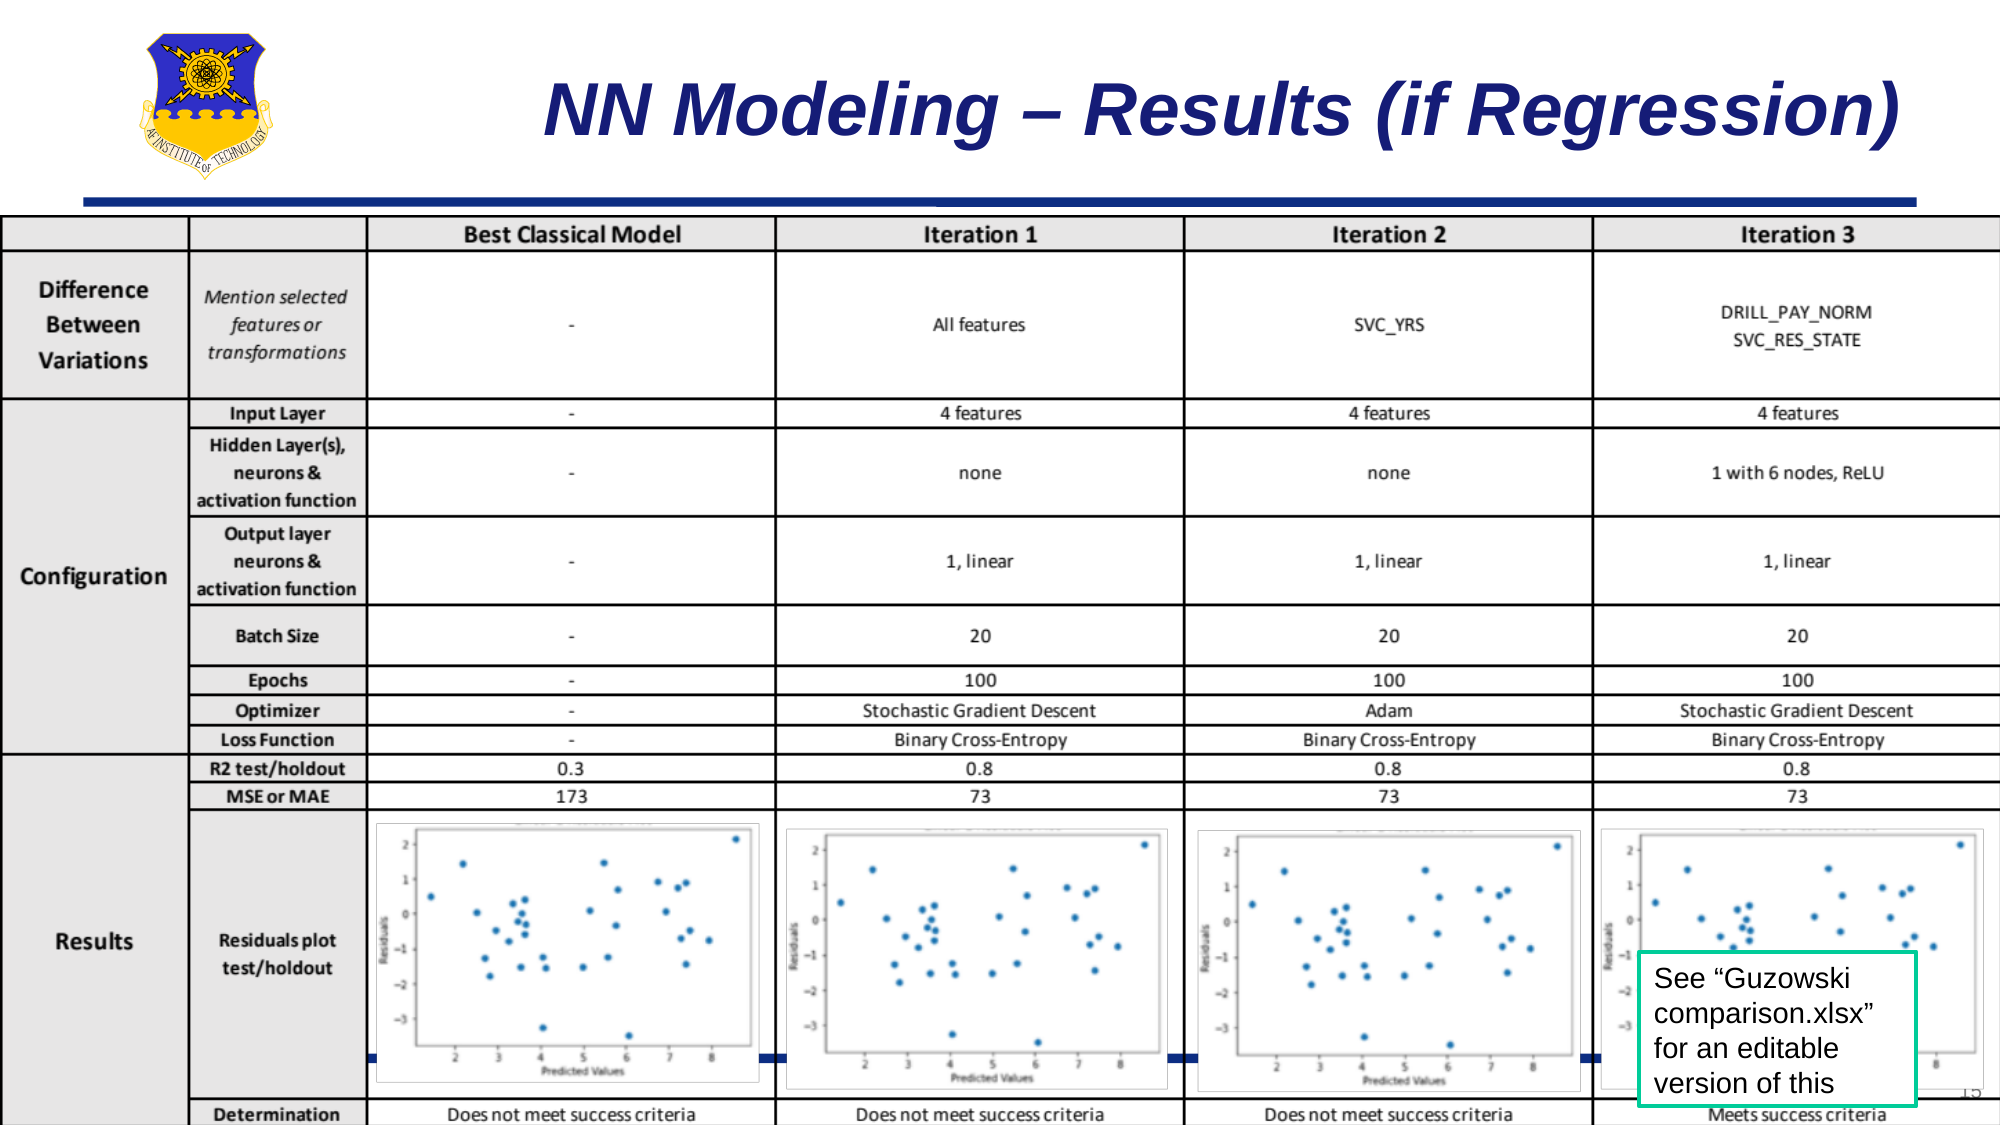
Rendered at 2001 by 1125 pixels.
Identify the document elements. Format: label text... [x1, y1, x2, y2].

picture [139, 33, 273, 180]
title NN Modeling – Results (if Regression) [353, 11, 1917, 200]
picture [0, 214, 2000, 1125]
